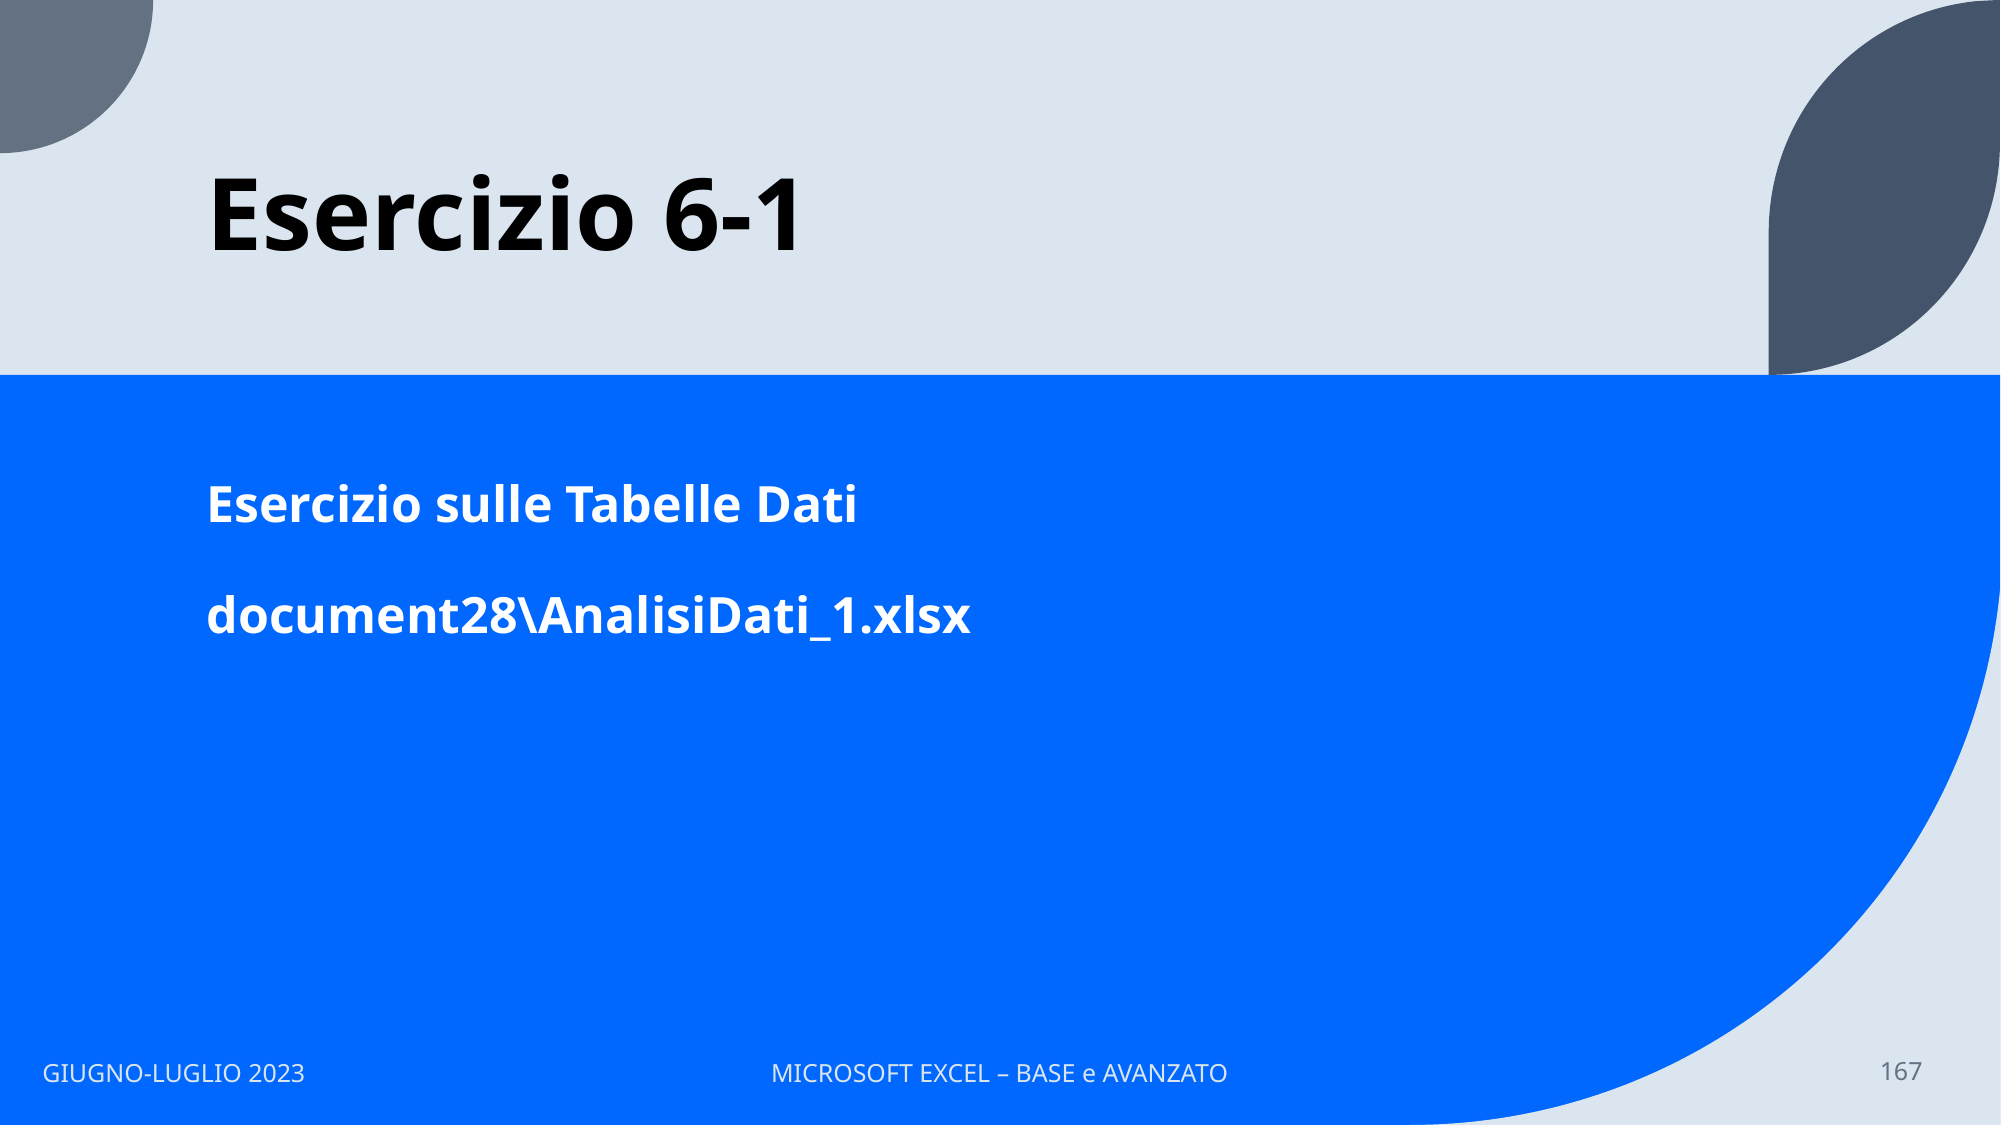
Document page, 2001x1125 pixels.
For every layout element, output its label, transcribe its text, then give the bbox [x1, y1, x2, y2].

slide_number GIUGNO-LUGLIO 2023 [27, 1042, 478, 1103]
slide_number 167 [1674, 1042, 1938, 1103]
list Esercizio sulle Tabelle Dati document28\AnalisiDati_1.xlsx [191, 435, 1796, 1043]
footer MICROSOFT EXCEL – BASE e AVANZATO [662, 1042, 1338, 1103]
title Esercizio 6-1 [191, 62, 1796, 280]
